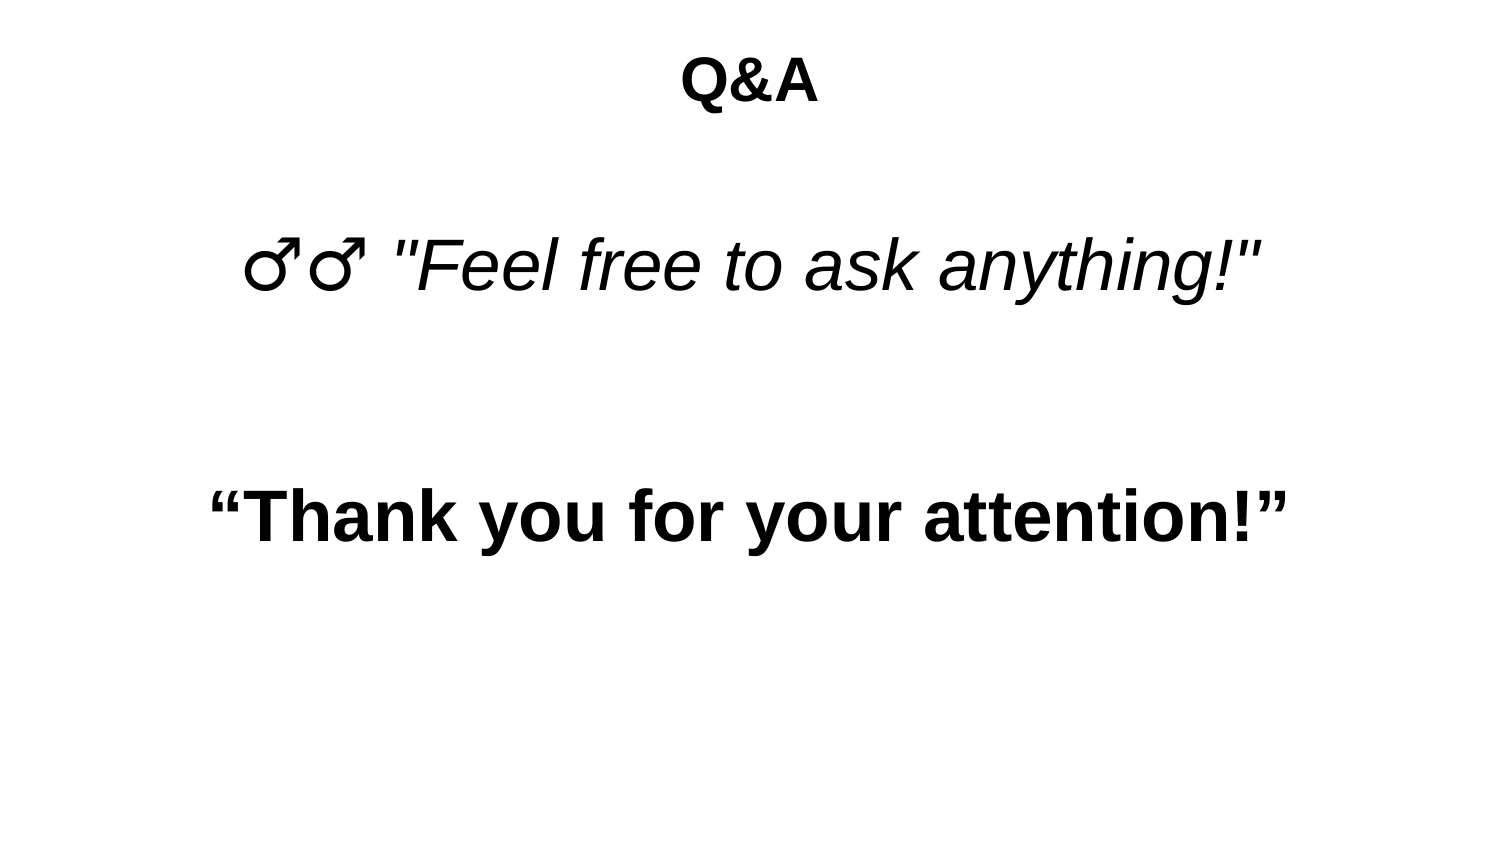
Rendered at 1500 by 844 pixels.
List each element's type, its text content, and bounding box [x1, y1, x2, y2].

title Q&A [51, 23, 1449, 118]
list 🙋‍♂️ "Feel free to ask anything!" “Thank you for your attention!” [51, 189, 1449, 750]
